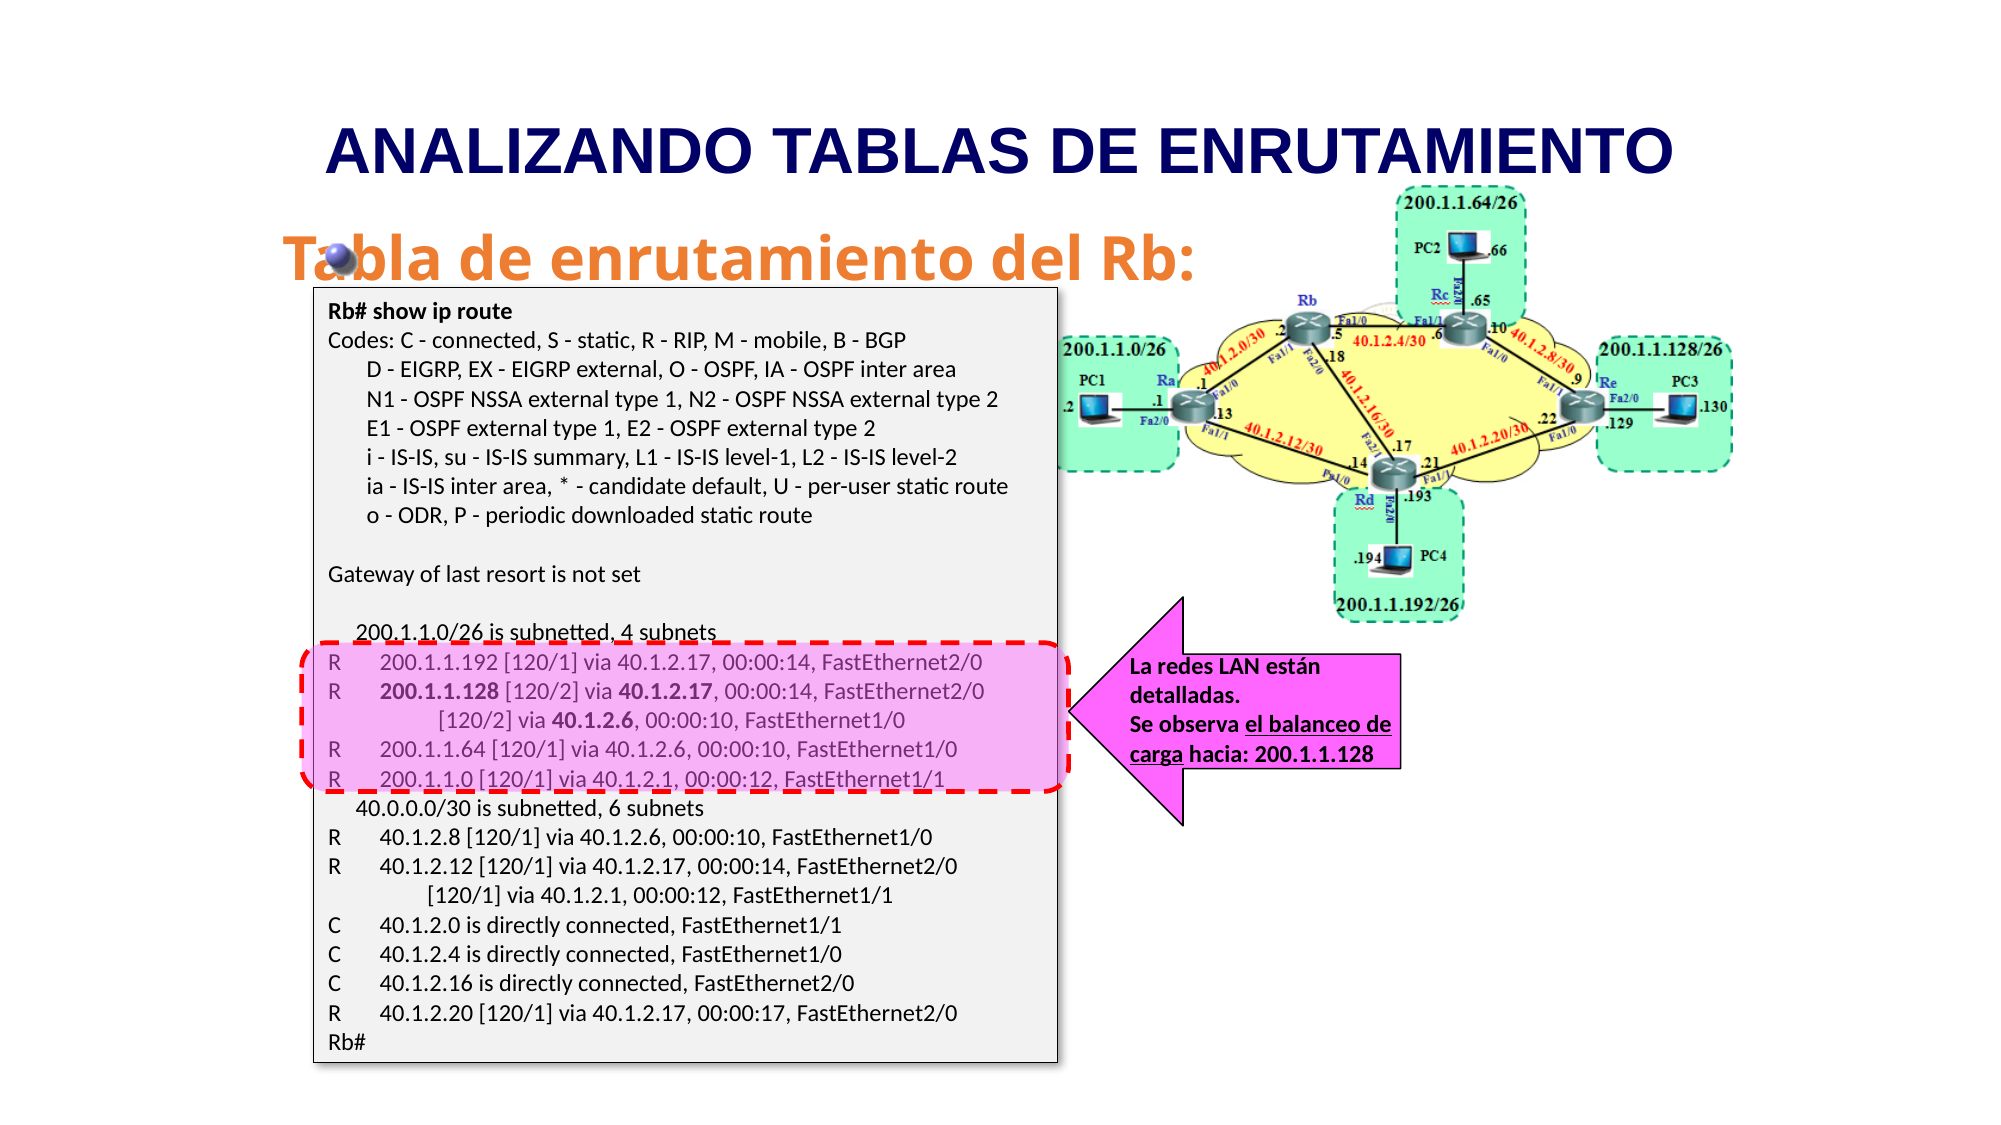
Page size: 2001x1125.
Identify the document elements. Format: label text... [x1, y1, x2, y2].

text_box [301, 596, 1408, 826]
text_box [313, 184, 1733, 1072]
text_box ANALIZANDO TABLAS DE ENRUTAMIENTO [309, 101, 1691, 194]
